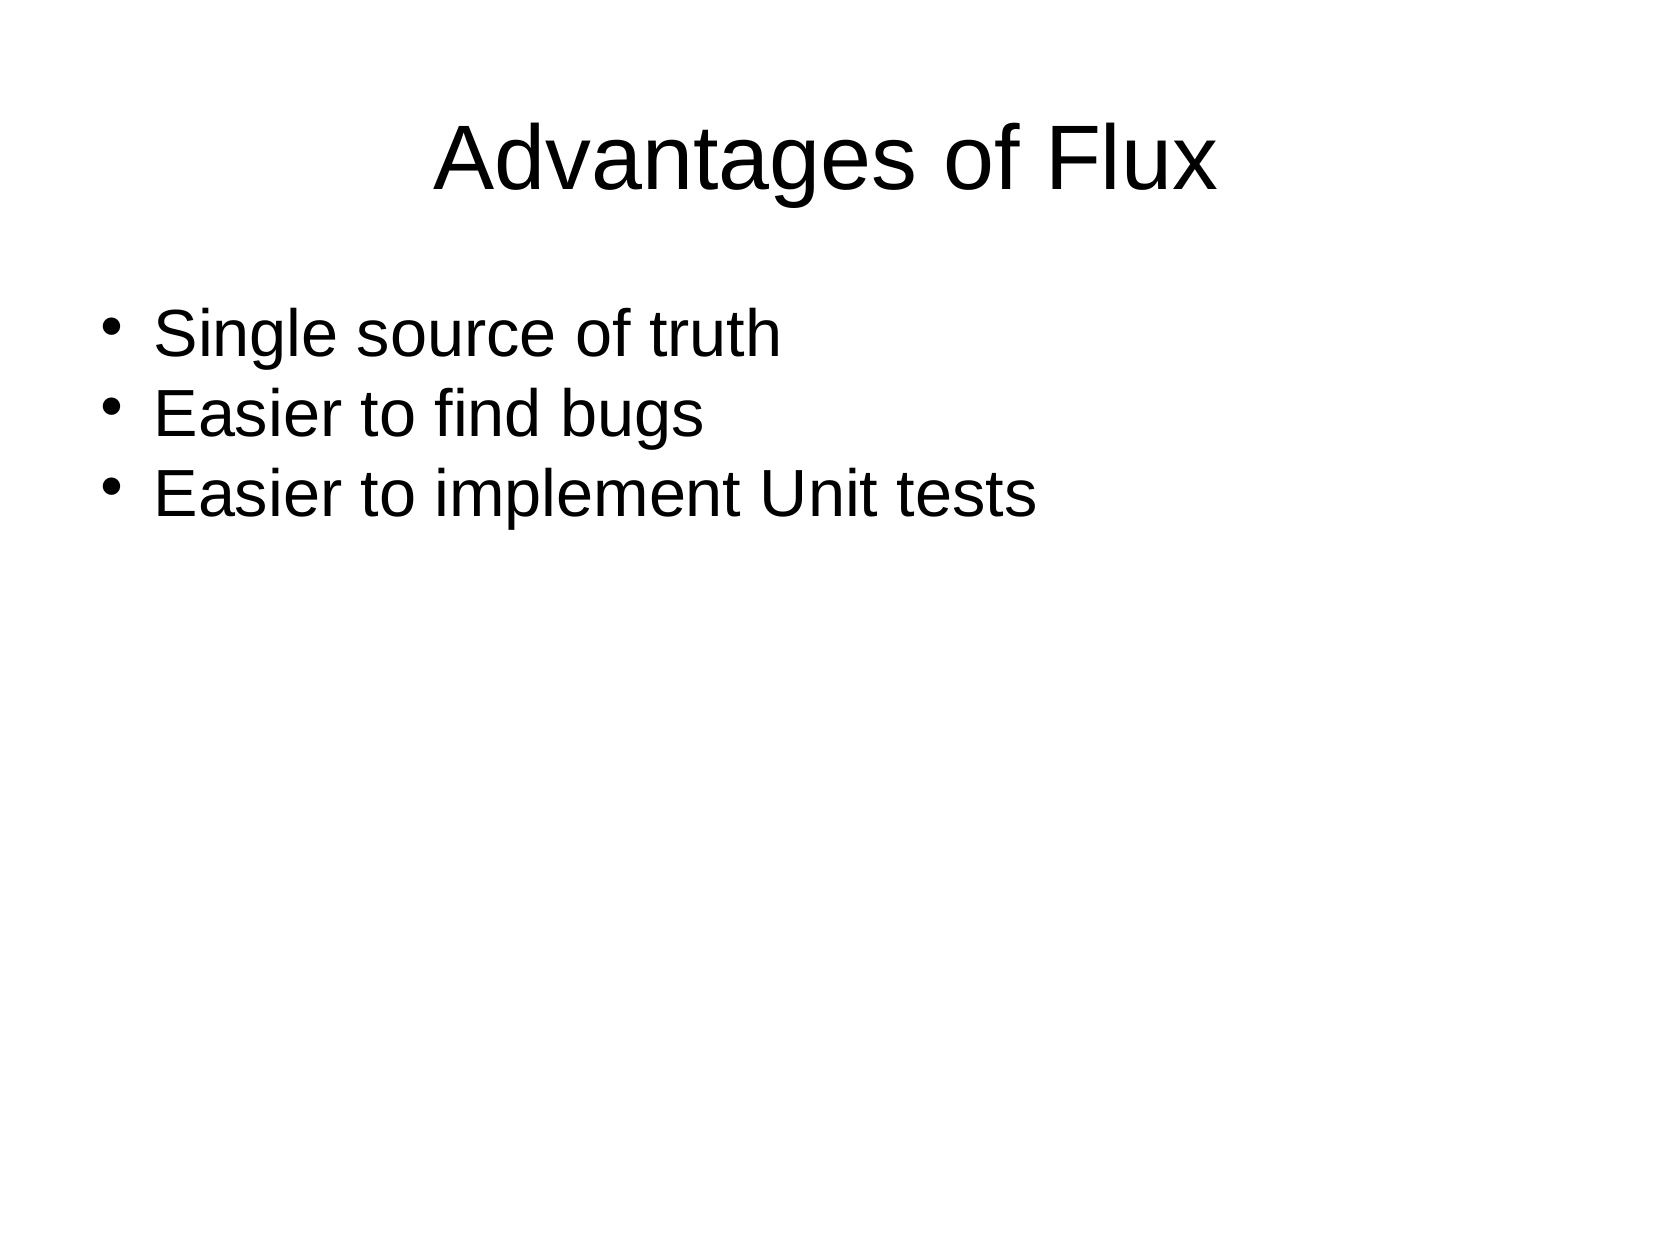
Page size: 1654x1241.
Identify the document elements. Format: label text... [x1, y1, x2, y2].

text_box Single source of truth Easier to find bugs Easier to implement Unit tests [82, 290, 1571, 1010]
text_box Advantages of Flux [82, 49, 1571, 257]
